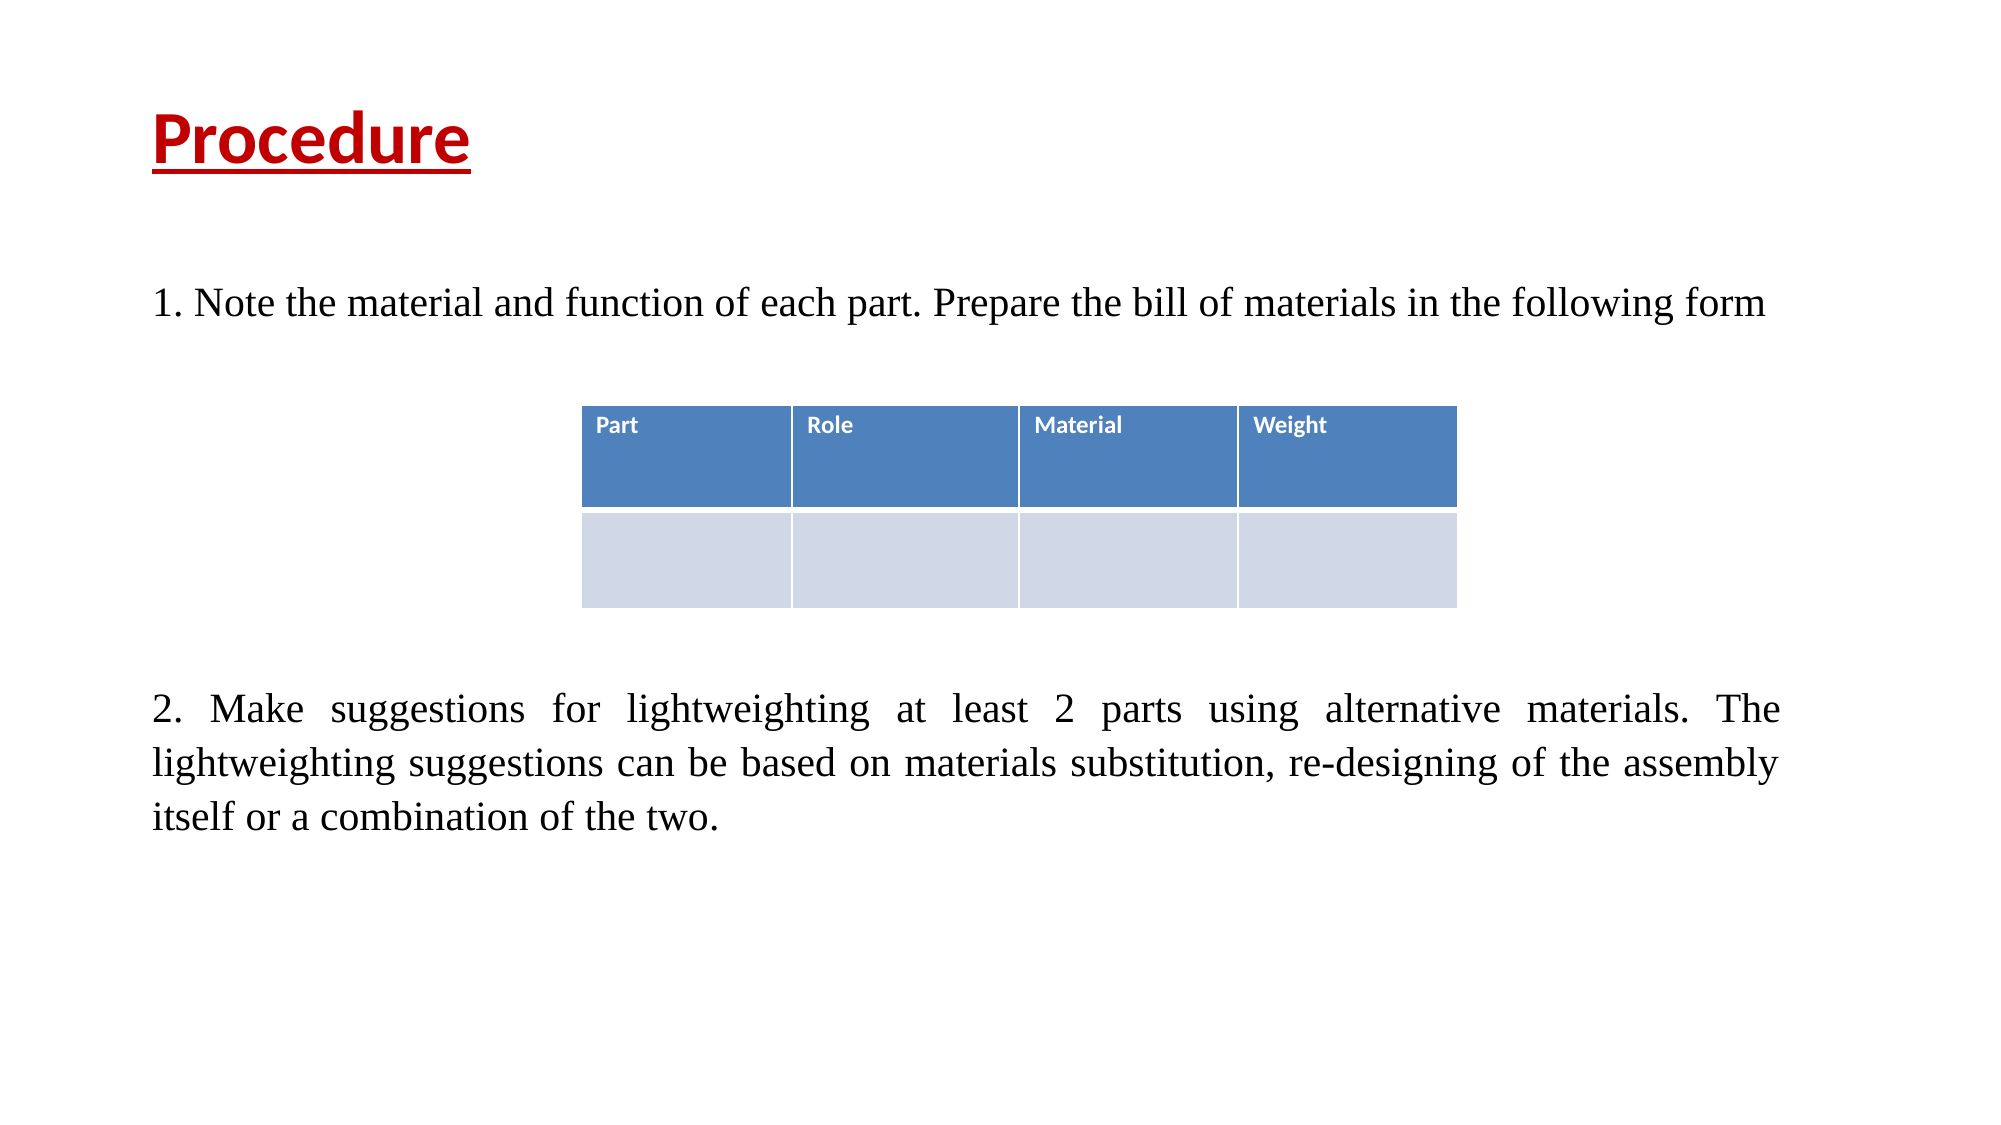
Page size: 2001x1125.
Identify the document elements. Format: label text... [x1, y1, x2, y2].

table_cell [793, 513, 1018, 608]
table_header Role [793, 406, 1018, 507]
table_header Material [1020, 406, 1237, 507]
table_cell [582, 513, 791, 608]
text_box 1. Note the material and function of each part. Prepare the bill of materials in the following form [137, 267, 1796, 423]
table_header Part [582, 406, 791, 507]
text_box Procedure [137, 59, 1863, 220]
text_box 2. Make suggestions for lightweighting at least 2 parts using alternative materials. The lightweighting suggestions can be based on materials substitution, re-designing of the assembly itself or a combination of the two. [137, 670, 1796, 965]
table_cell [1020, 513, 1237, 608]
table_header Weight [1239, 406, 1457, 507]
table_cell [1239, 513, 1457, 608]
